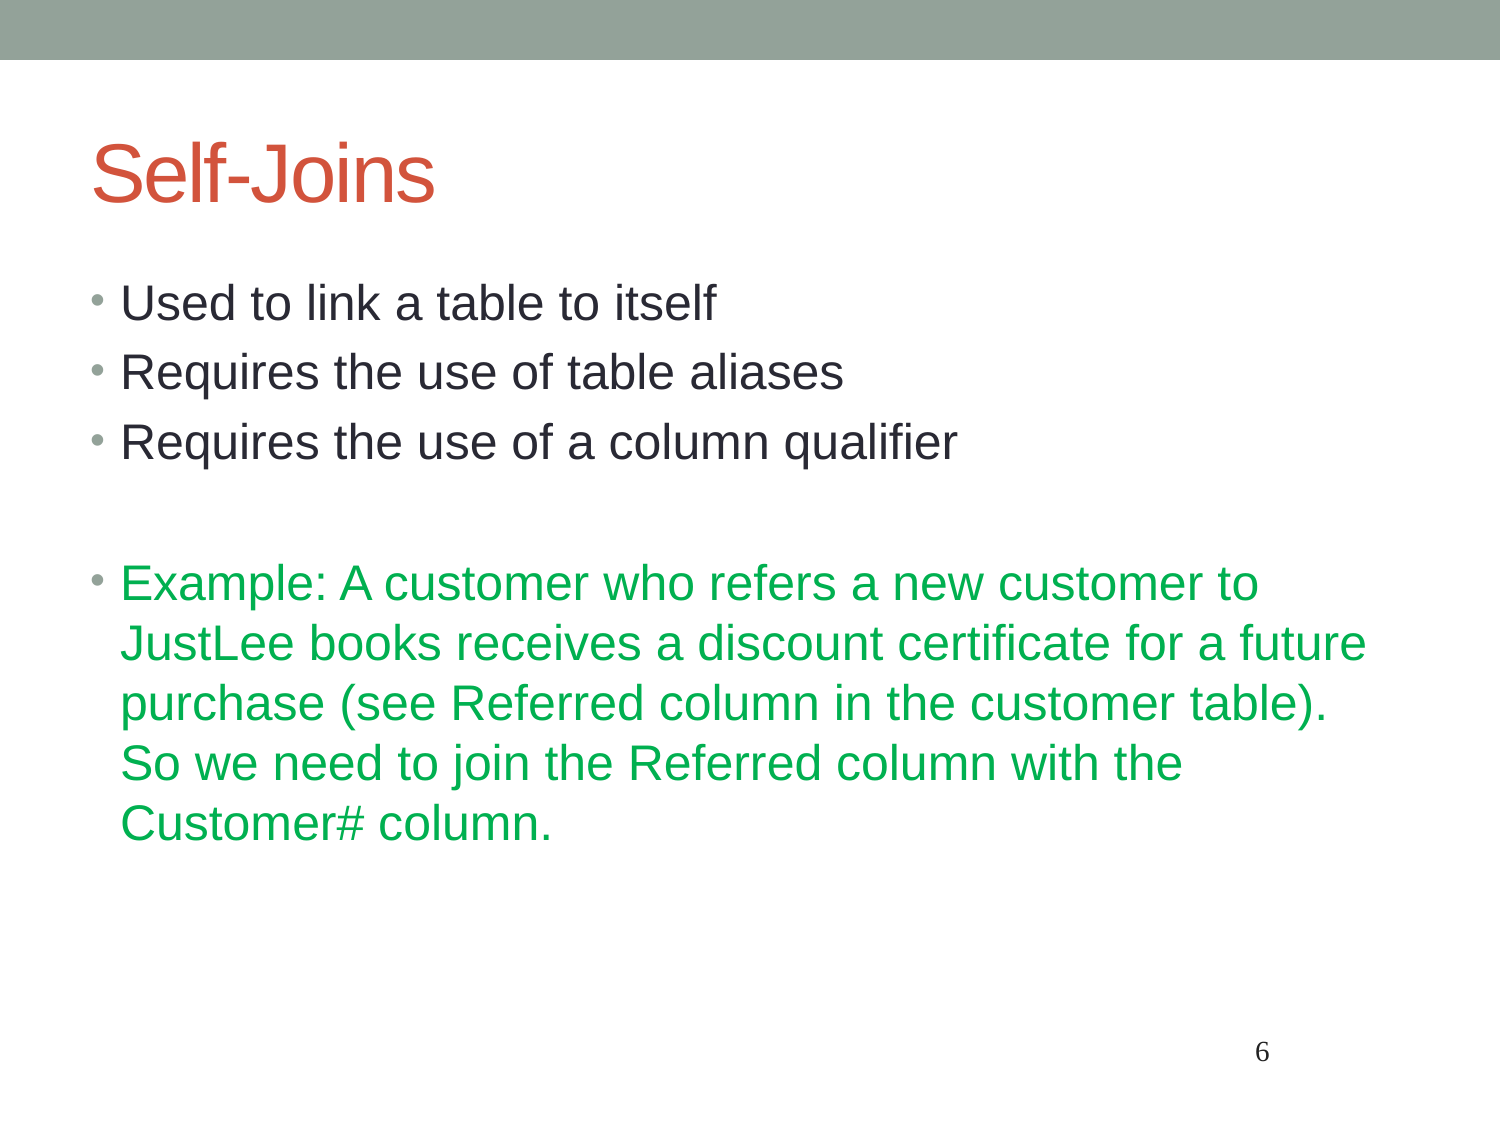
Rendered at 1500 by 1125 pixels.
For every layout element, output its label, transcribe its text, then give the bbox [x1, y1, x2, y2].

text_box 6 [1025, 1024, 1500, 1100]
title Self-Joins [75, 87, 1425, 250]
list Used to link a table to itself Requires the use of table aliases Requires the use of a column qualifier Example: A customer who refers a new customer to JustLee books receives a discount certificate for a future purchase (see Referred column in the customer table). So we need to join the Referred column with the Customer# column. [75, 262, 1425, 1063]
